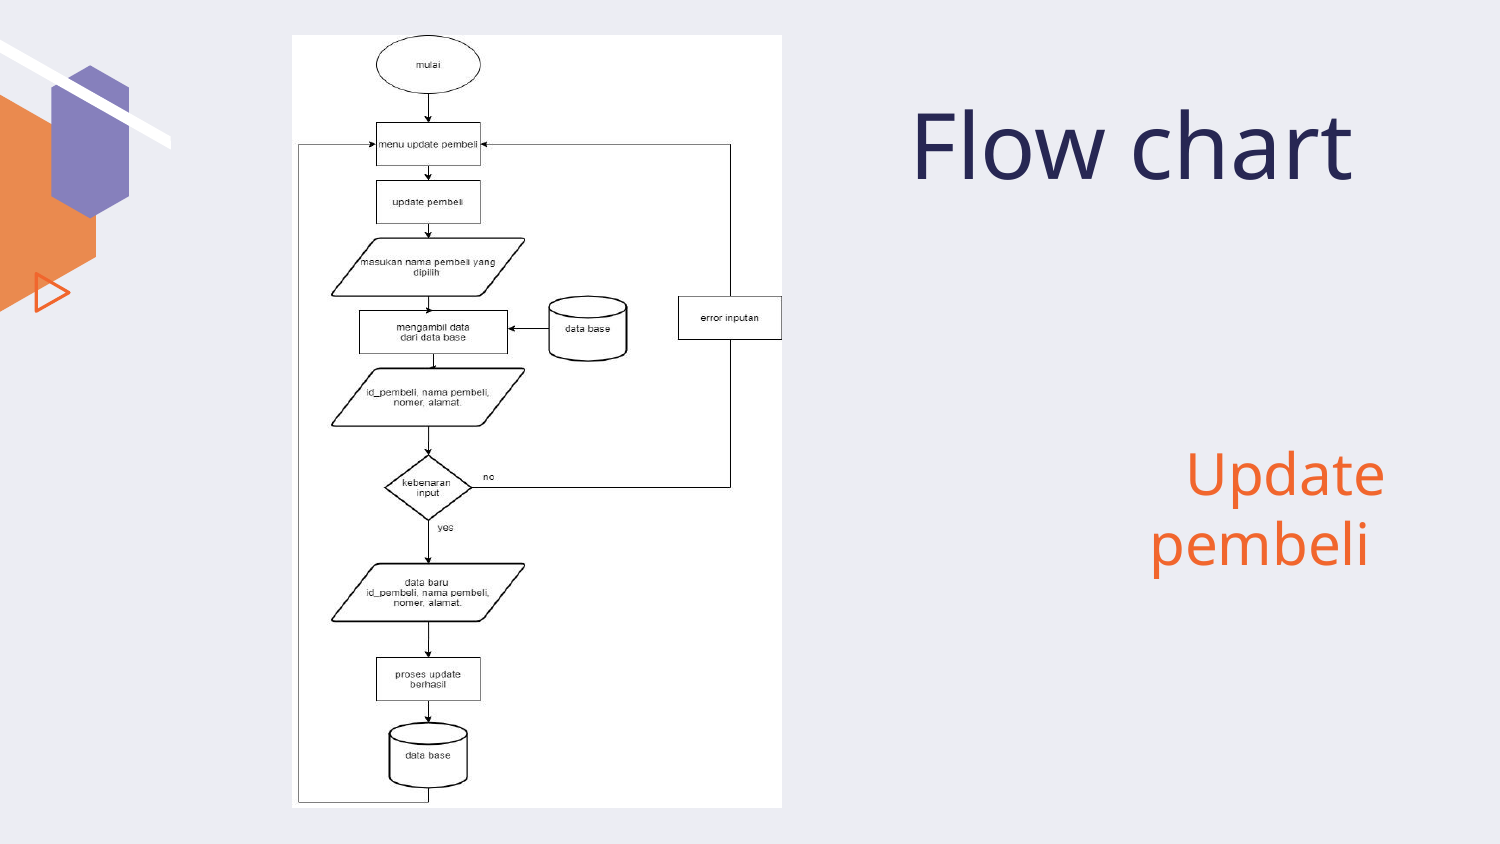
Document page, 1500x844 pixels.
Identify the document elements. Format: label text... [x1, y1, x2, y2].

title Update pembeli [988, 421, 1401, 477]
title Flow chart [787, 72, 1500, 167]
picture [292, 35, 782, 809]
